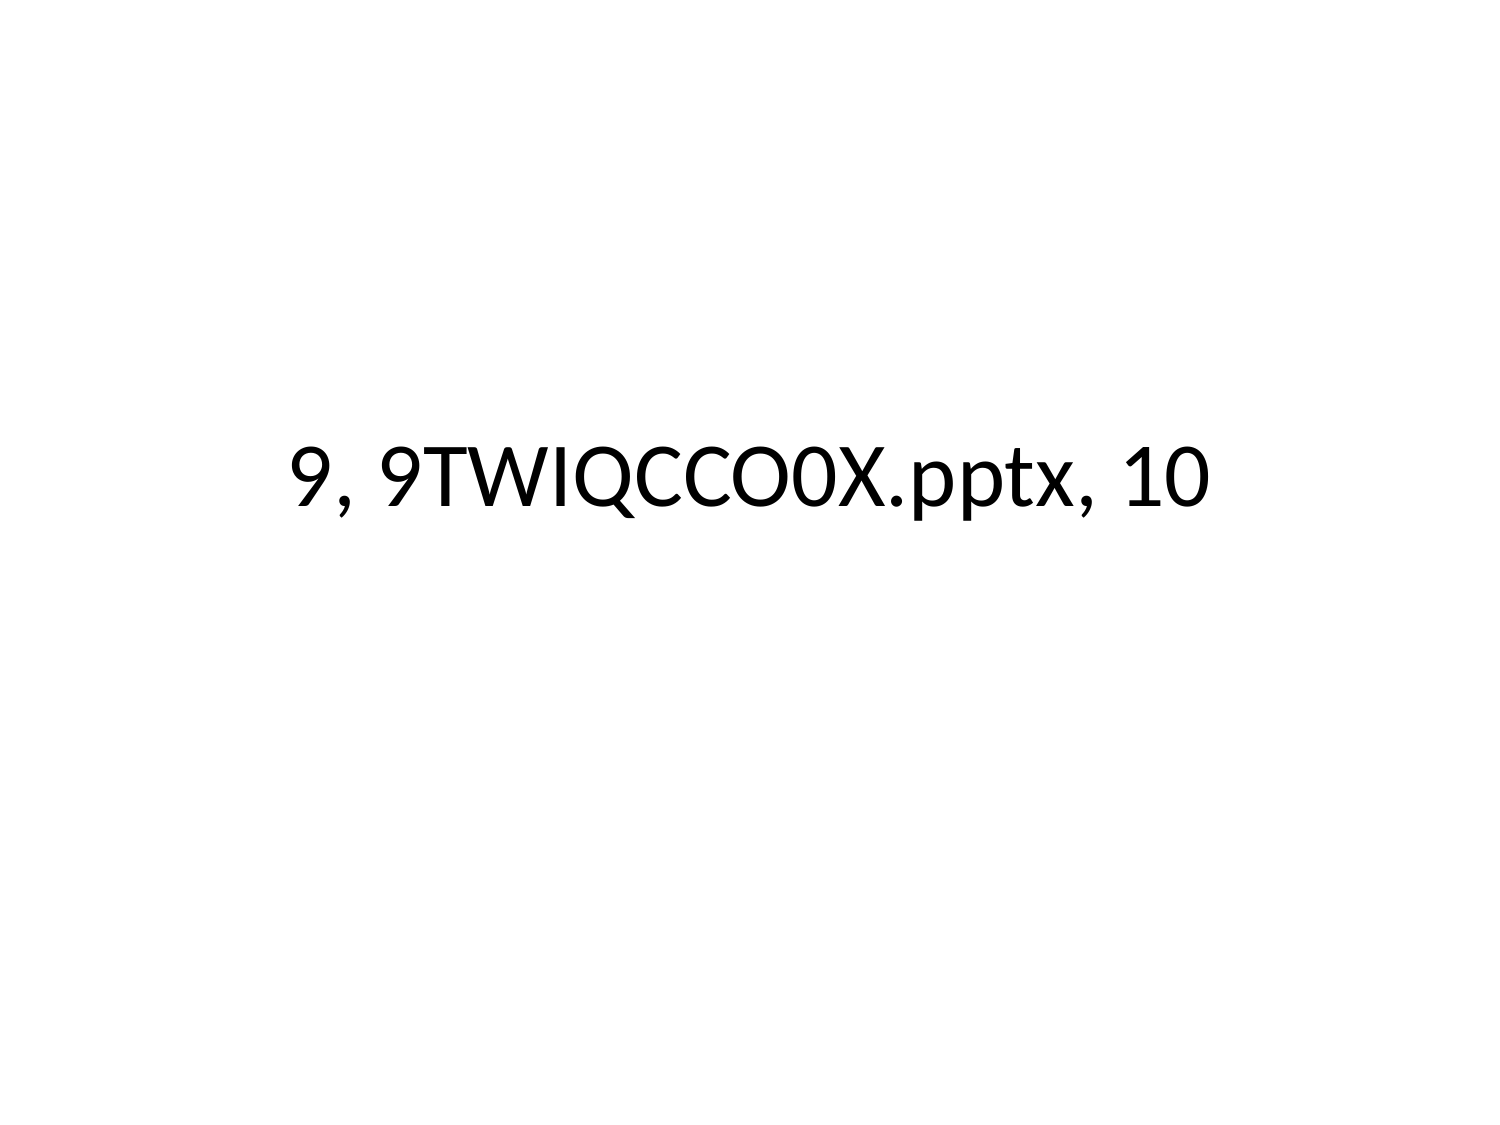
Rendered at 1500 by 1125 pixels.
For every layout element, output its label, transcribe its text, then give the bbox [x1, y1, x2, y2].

title 9, 9TWIQCCO0X.pptx, 10 [112, 349, 1388, 591]
